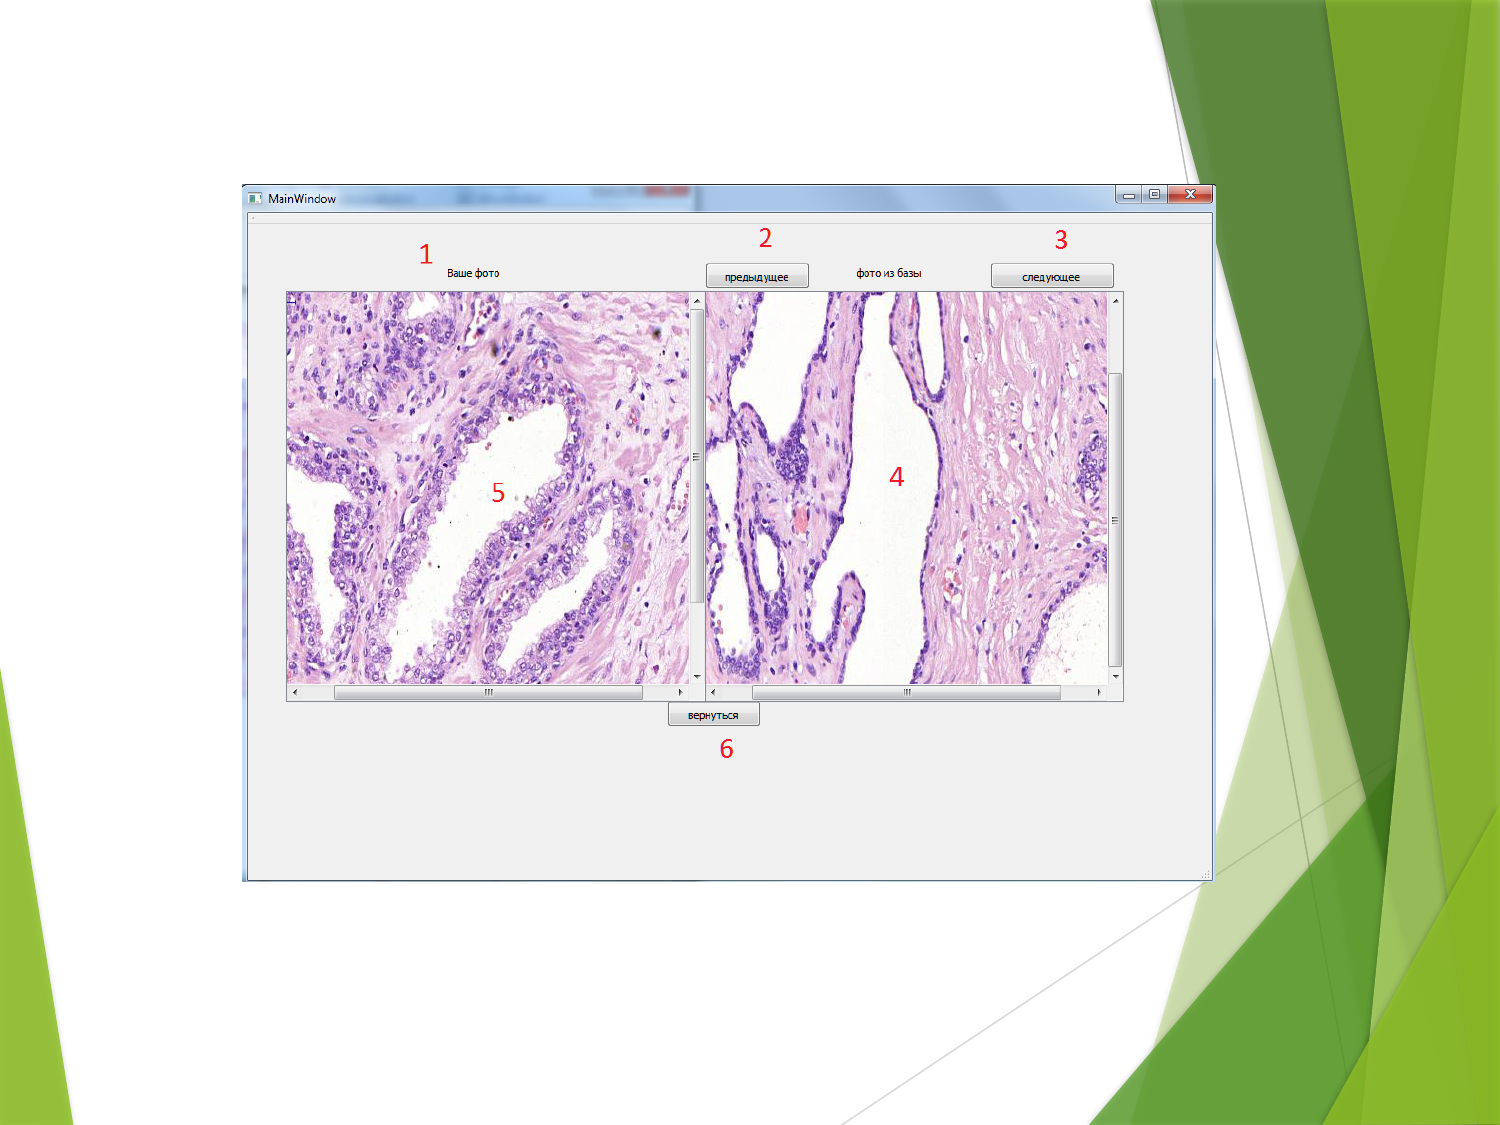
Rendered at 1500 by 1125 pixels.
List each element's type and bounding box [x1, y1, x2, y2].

picture [241, 183, 1216, 882]
